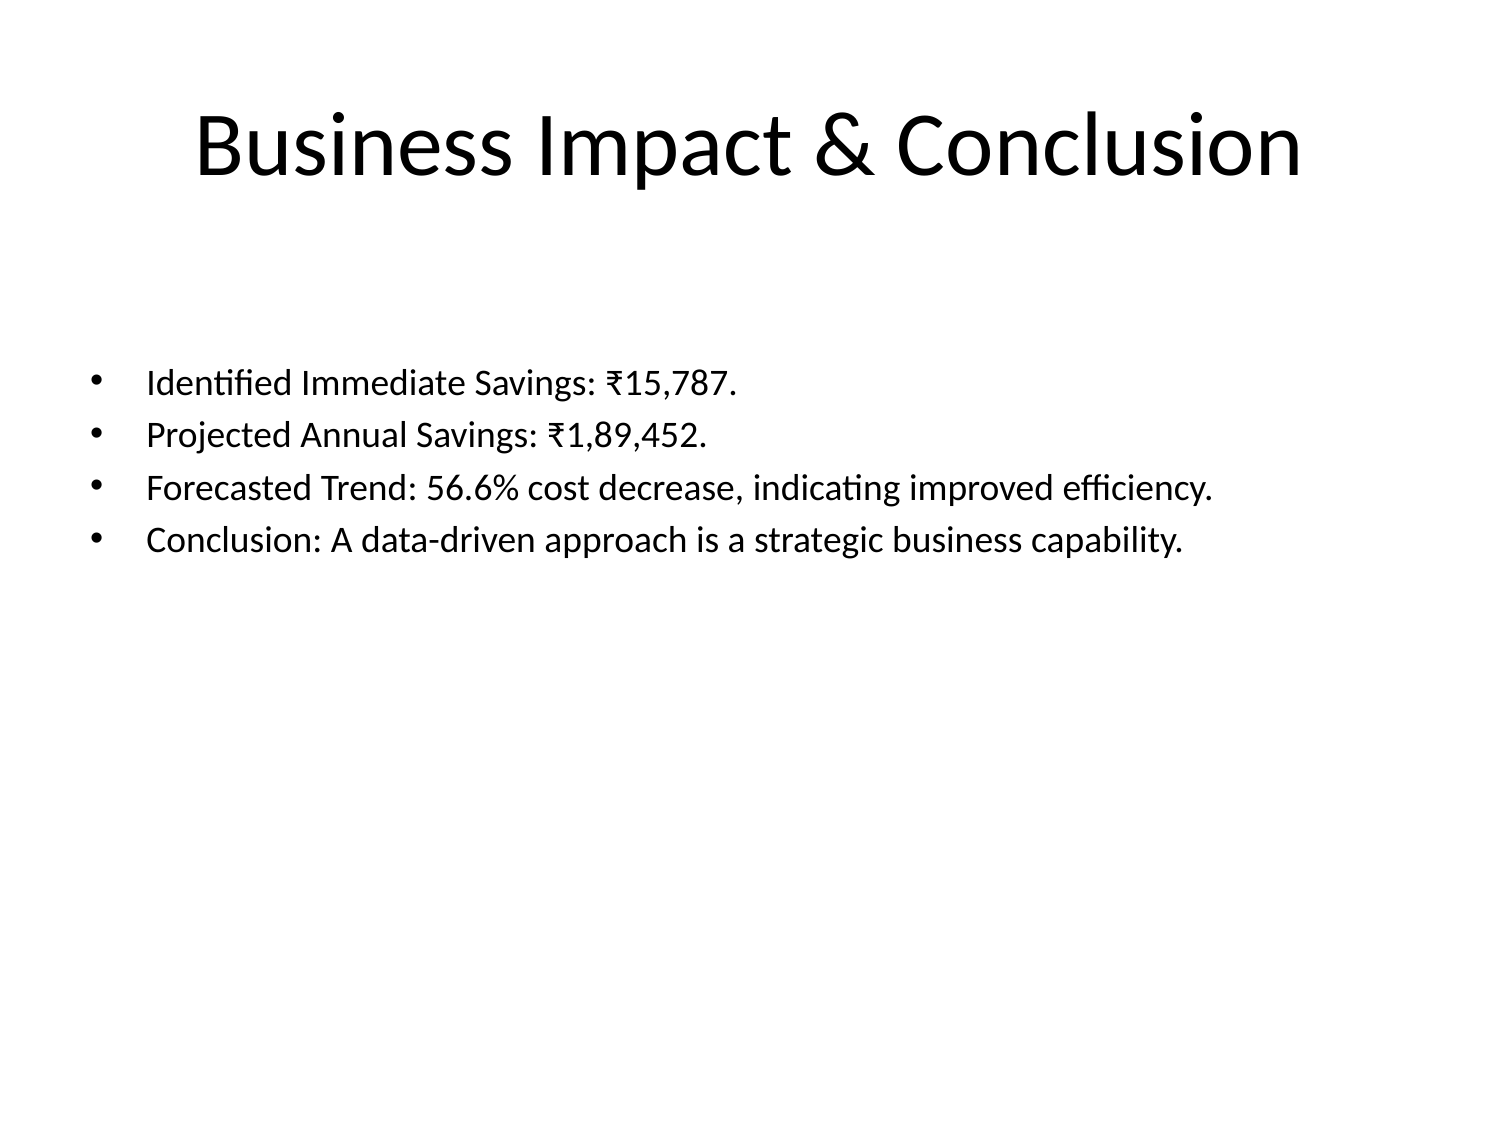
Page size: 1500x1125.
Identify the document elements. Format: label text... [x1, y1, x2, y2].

title Business Impact & Conclusion [75, 45, 1425, 233]
list Identified Immediate Savings: ₹15,787. Projected Annual Savings: ₹1,89,452. Forecasted Trend: 56.6% cost decrease, indicating improved efficiency. Conclusion: A data-driven approach is a strategic business capability. [75, 262, 1425, 1005]
